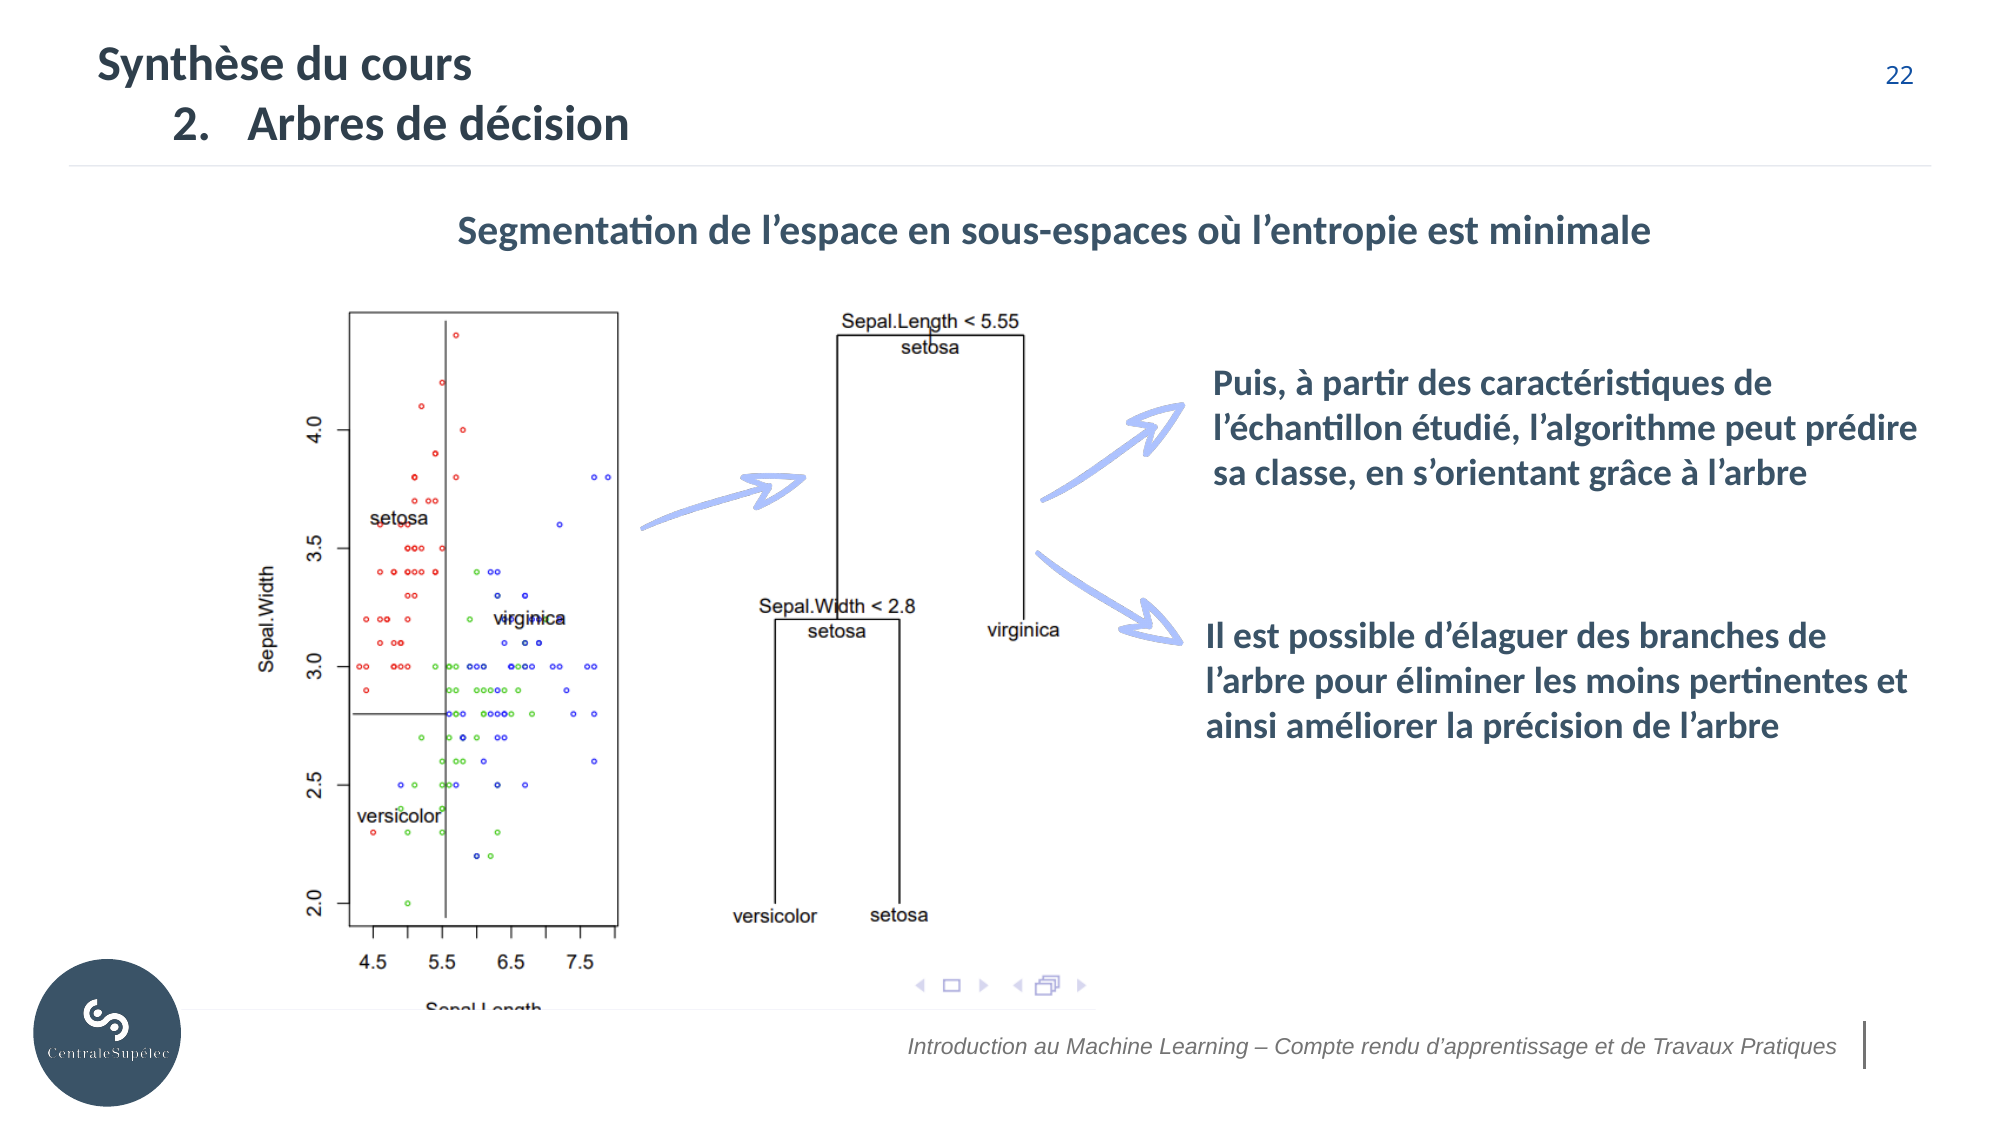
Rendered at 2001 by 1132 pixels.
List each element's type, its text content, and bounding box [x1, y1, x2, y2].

picture [48, 999, 169, 1061]
text_box Segmentation de l’espace en sous-espaces où l’entropie est minimale [365, 195, 1745, 261]
text_box Puis, à partir des caractéristiques de l’échantillon étudié, l’algorithme peut prédire sa classe, en s’orientant grâce à l’arbre [1198, 350, 1945, 501]
text_box Synthèse du cours Arbres de décision [82, 23, 1745, 158]
text_box Il est possible d’élaguer des branches de l’arbre pour éliminer les moins pertinentes et ainsi améliorer la précision de l’arbre [1190, 603, 1945, 753]
list Introduction au Machine Learning – Compte rendu d’apprentissage et de Travaux Pratiques [890, 1016, 1860, 1078]
picture [181, 308, 1188, 1010]
